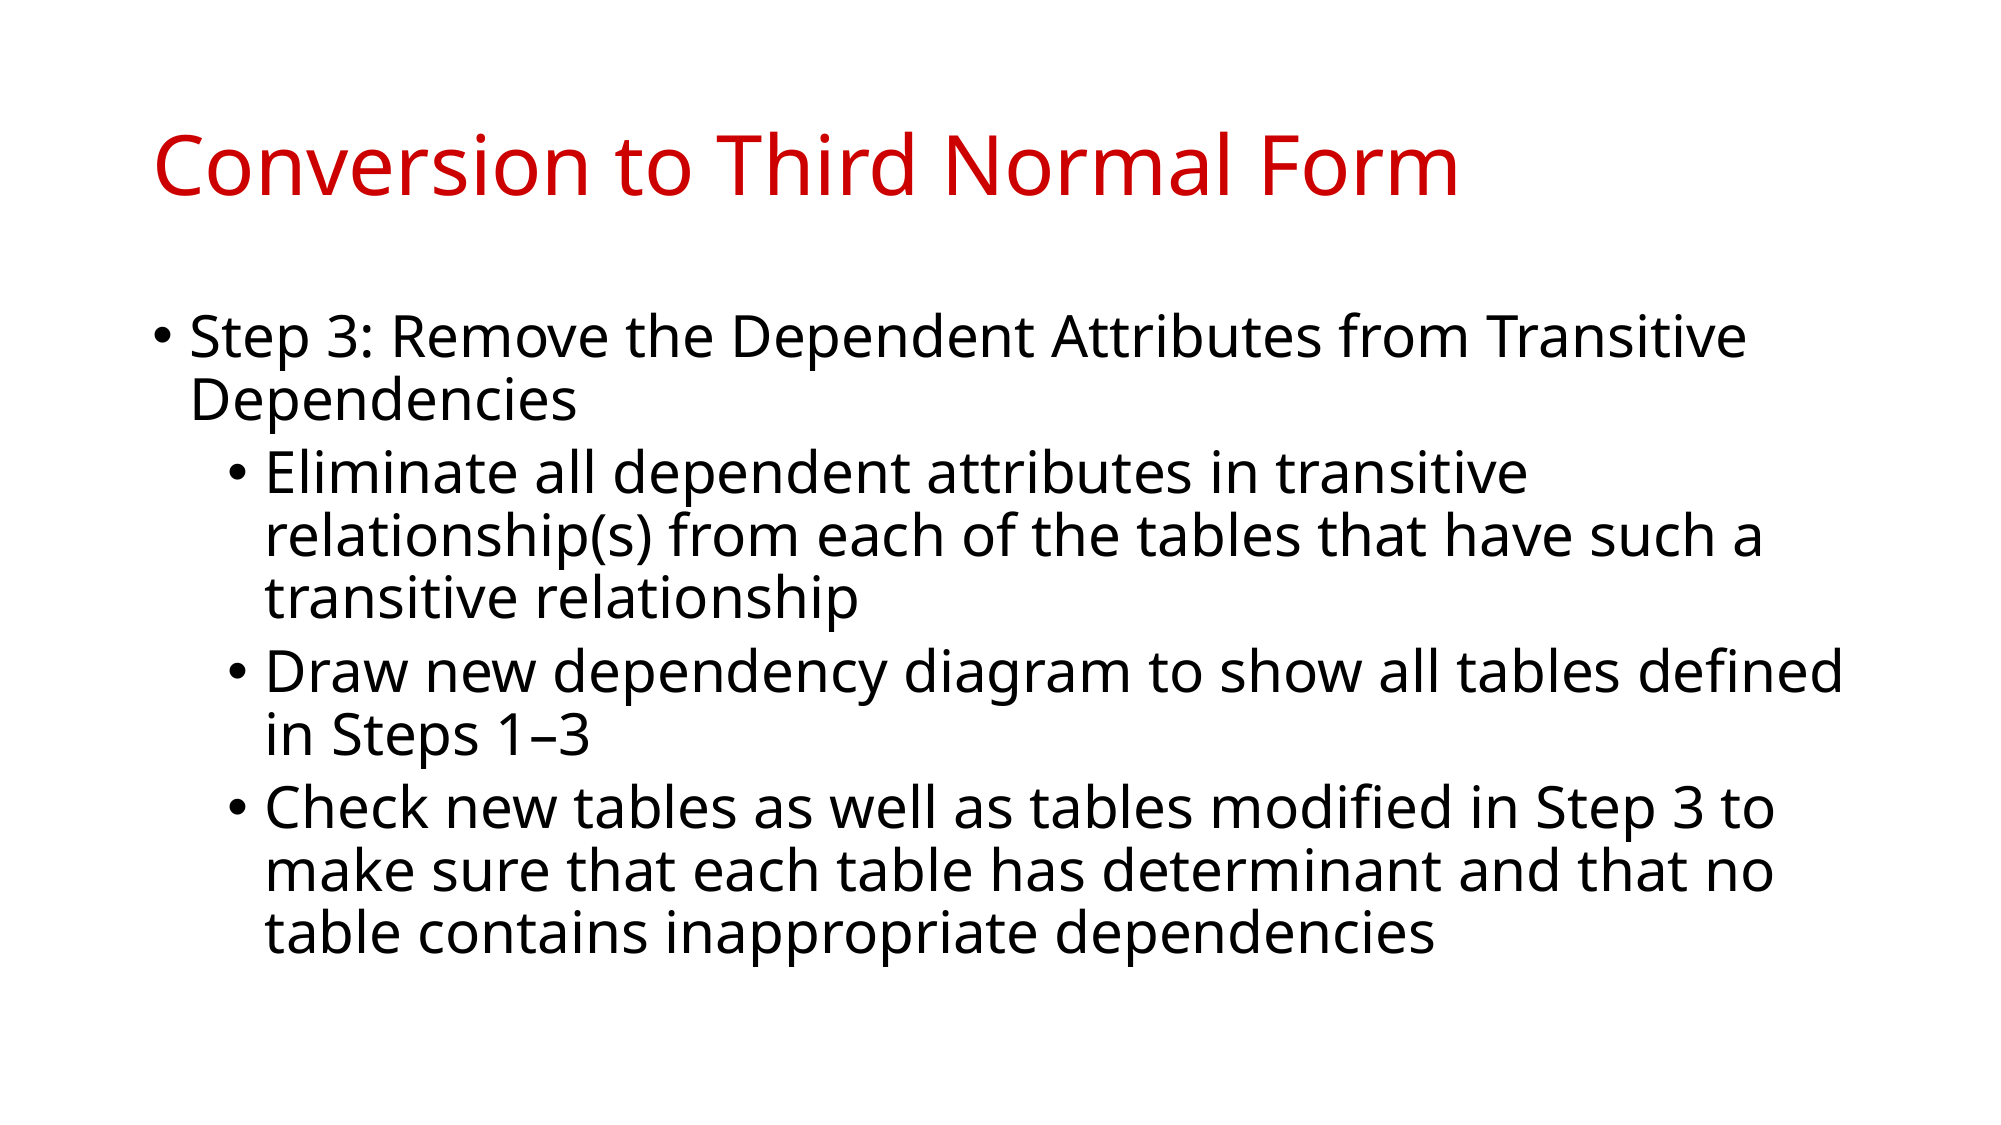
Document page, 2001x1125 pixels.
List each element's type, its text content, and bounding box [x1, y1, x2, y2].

list Step 3: Remove the Dependent Attributes from Transitive Dependencies Eliminate all dependent attributes in transitive relationship(s) from each of the tables that have such a transitive relationship Draw new dependency diagram to show all tables defined in Steps 1–3 Check new tables as well as tables modified in Step 3 to make sure that each table has determinant and that no table contains inappropriate dependencies [137, 299, 1863, 1014]
title Conversion to Third Normal Form [137, 59, 1863, 278]
